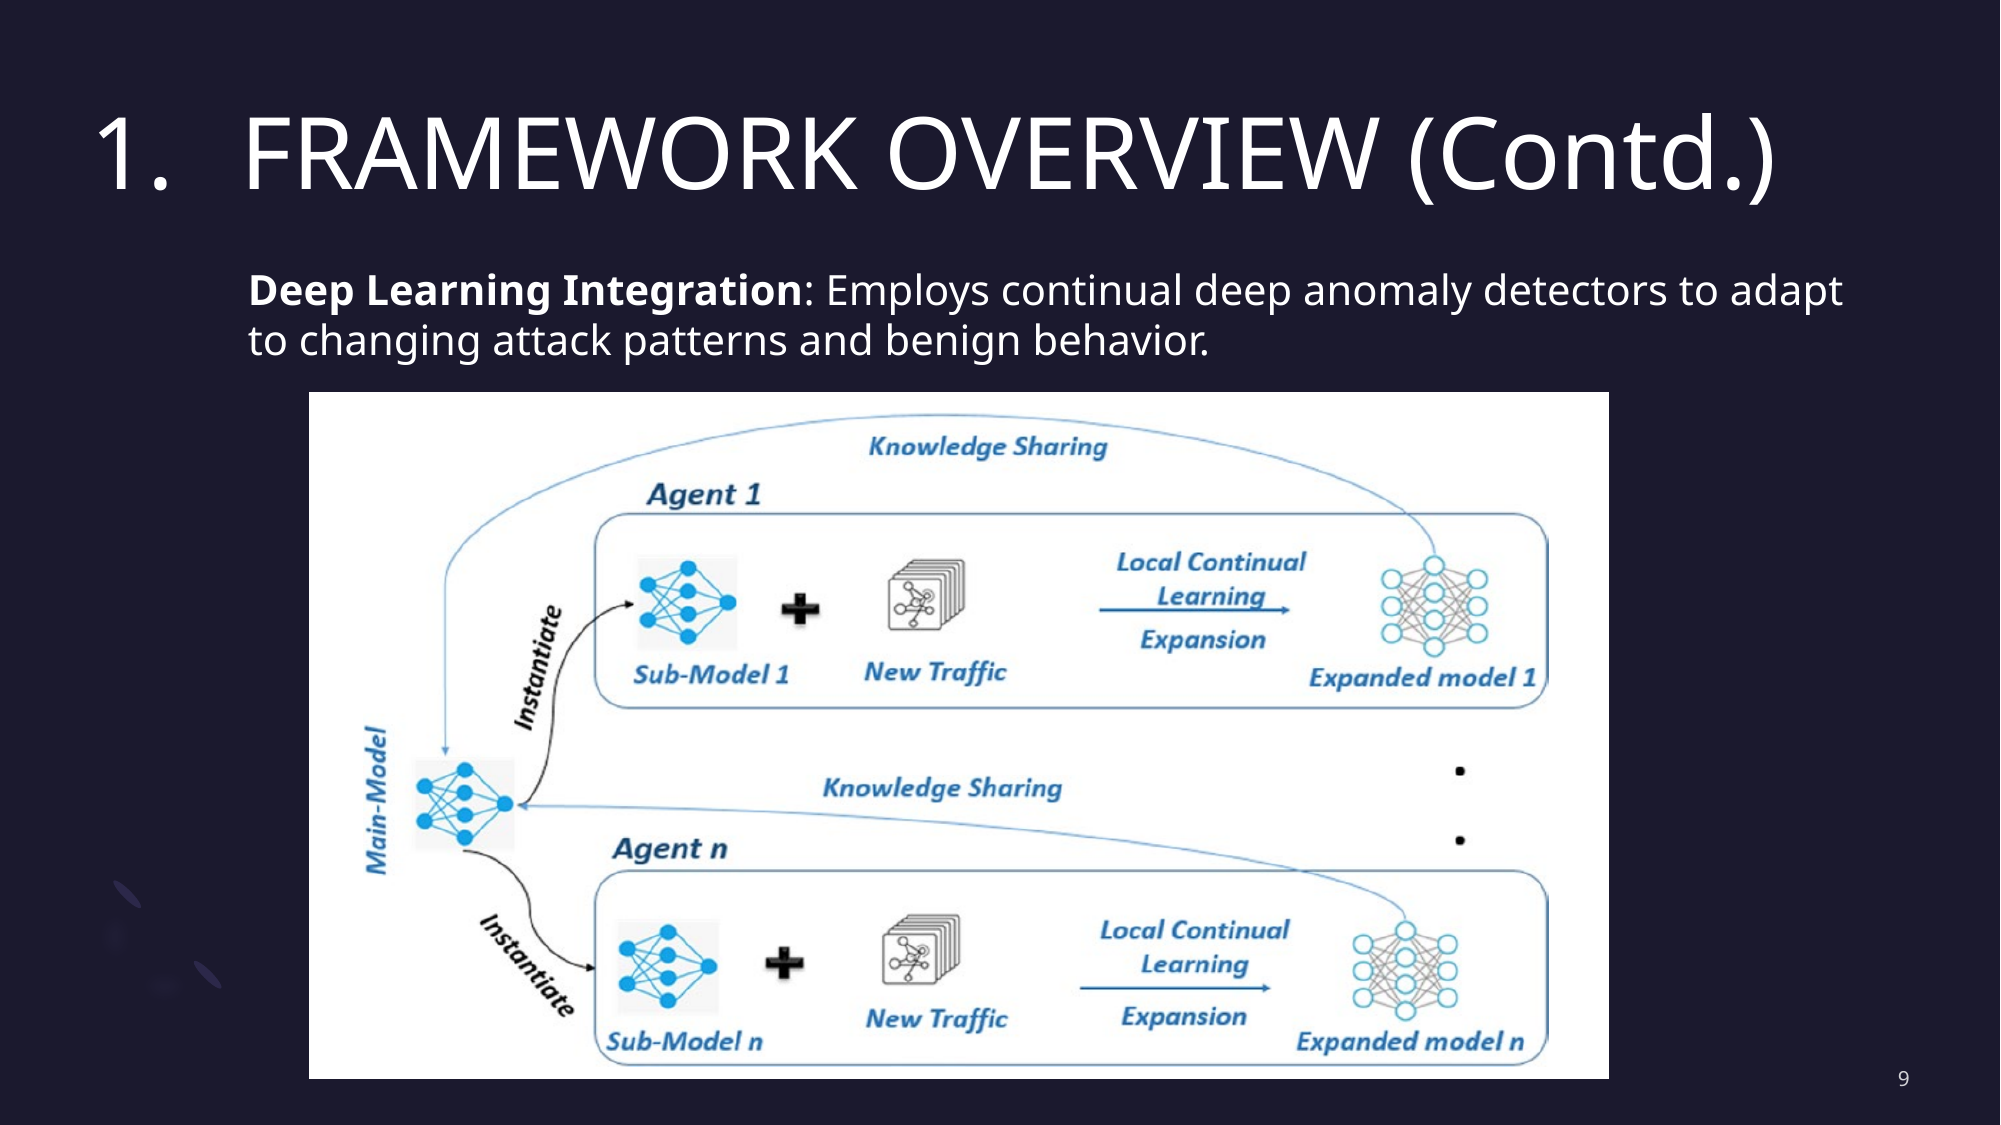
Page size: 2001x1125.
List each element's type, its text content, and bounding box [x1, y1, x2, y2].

text_box Deep Learning Integration: Employs continual deep anomaly detectors to adapt to changing attack patterns and benign behavior. [232, 256, 1861, 372]
picture [309, 392, 1609, 1079]
slide_number 9 [1632, 1067, 1910, 1093]
title FRAMEWORK OVERVIEW (Contd.) [90, 90, 1910, 309]
